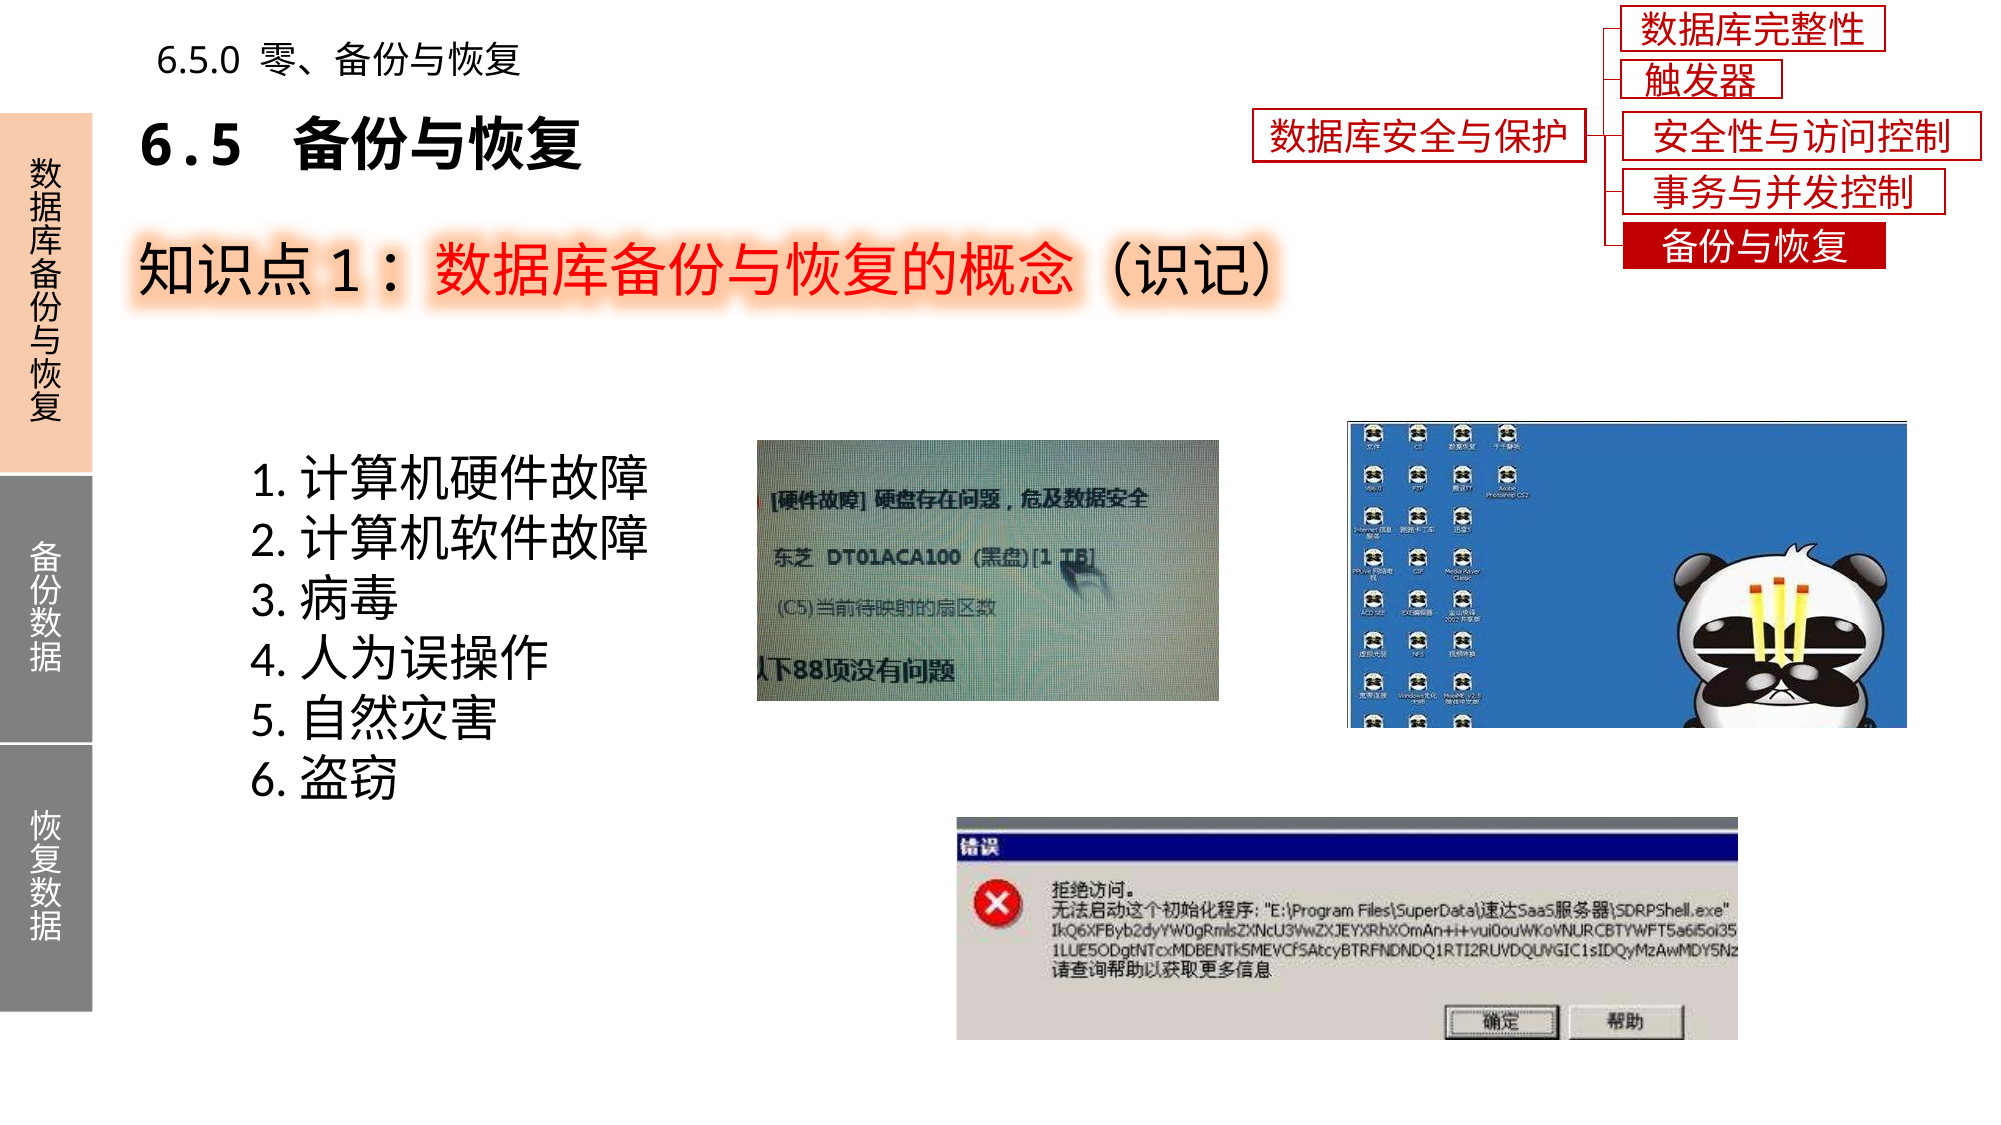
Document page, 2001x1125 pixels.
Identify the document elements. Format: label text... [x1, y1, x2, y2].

picture [757, 440, 1219, 701]
picture [1347, 419, 1907, 728]
text_box 安全性与访问控制 [1622, 111, 1982, 161]
text_box 1.计算机硬件故障 2.计算机软件故障 3.病毒 4.人为误操作 5.自然灾害 6.盗窃 [235, 438, 745, 814]
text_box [118, 170, 1949, 335]
text_box 知识点1：数据库备份与恢复的概念（识记） [120, 151, 1252, 155]
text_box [0, 113, 93, 1012]
text_box 6.5 备份与恢复 [120, 97, 1568, 151]
text_box 触发器 [1621, 59, 1783, 99]
picture [956, 817, 1738, 1040]
text_box 备份与恢复 [1623, 222, 1886, 269]
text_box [1585, 28, 1621, 79]
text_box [1585, 135, 1625, 246]
text_box 6.5.0 零、备份与恢复 [141, 28, 537, 89]
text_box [114, 166, 1954, 339]
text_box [1585, 79, 1621, 135]
text_box 数据库安全与保护 [1252, 108, 1585, 163]
text_box 事务与并发控制 [1625, 168, 1946, 215]
text_box 知识点1：数据库备份与恢复的概念（识记） [120, 172, 1945, 329]
text_box 数据库完整性 [1620, 5, 1886, 52]
text_box 安全性与访问控制 [120, 164, 1568, 168]
